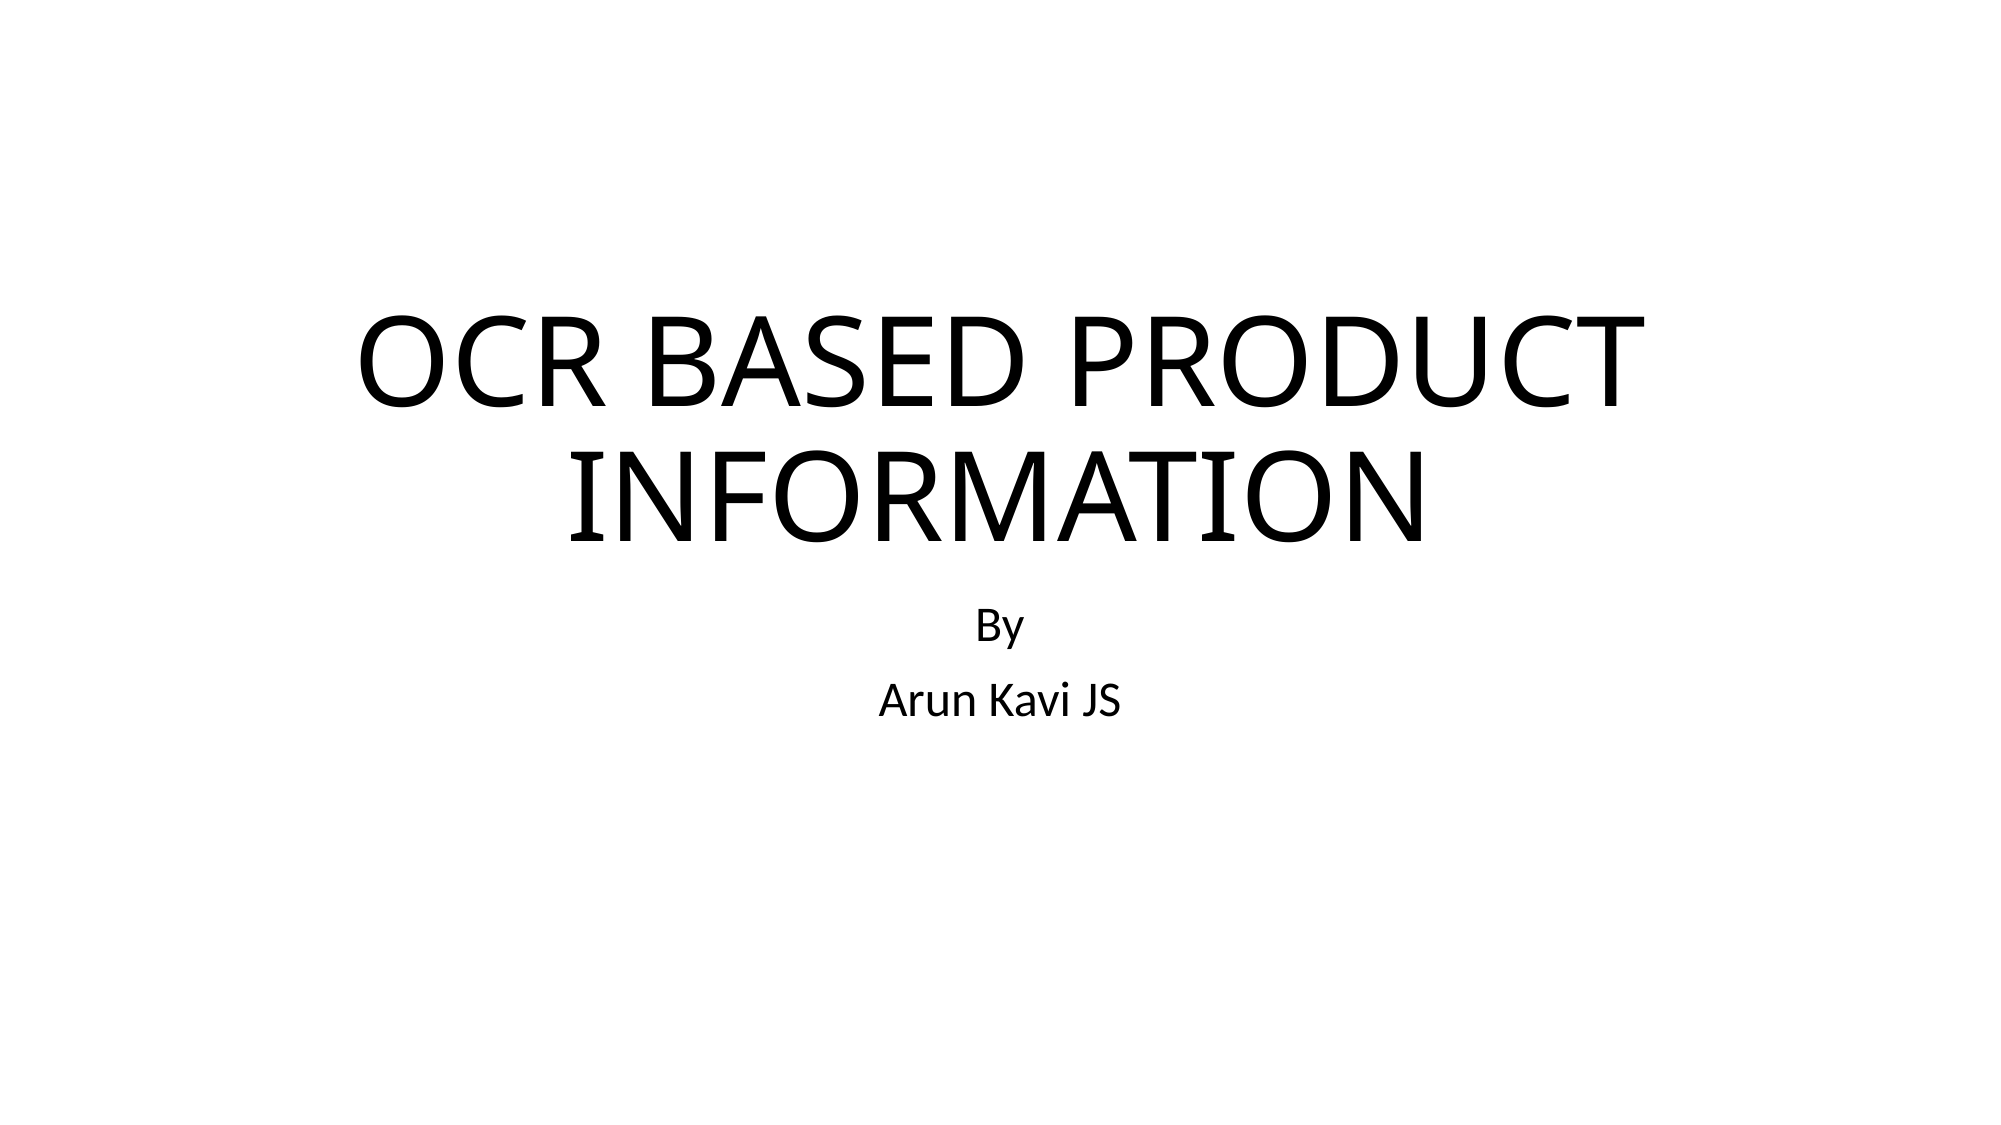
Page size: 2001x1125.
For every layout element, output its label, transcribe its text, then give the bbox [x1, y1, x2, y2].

subtitle By Arun Kavi JS [249, 590, 1750, 863]
title OCR BASED PRODUCT INFORMATION [249, 184, 1750, 576]
